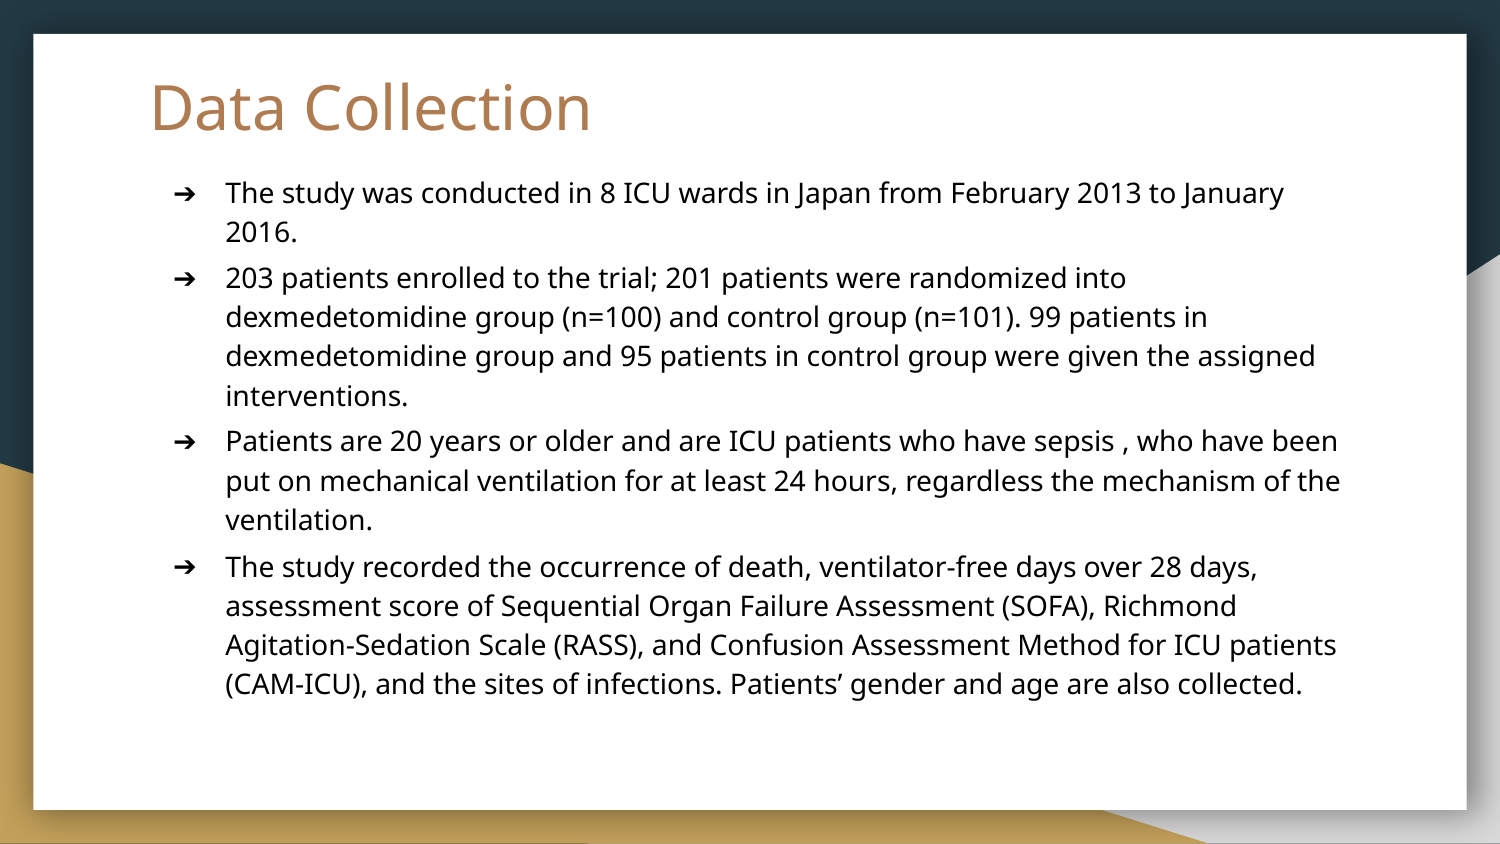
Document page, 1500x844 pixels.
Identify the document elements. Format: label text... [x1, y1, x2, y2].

title Data Collection [134, 52, 1366, 155]
list The study was conducted in 8 ICU wards in Japan from February 2013 to January 2016. 203 patients enrolled to the trial; 201 patients were randomized into dexmedetomidine group (n=100) and control group (n=101). 99 patients in dexmedetomidine group and 95 patients in control group were given the assigned interventions. Patients are 20 years or older and are ICU patients who have sepsis , who have been put on mechanical ventilation for at least 24 hours, regardless the mechanism of the ventilation. The study recorded the occurrence of death, ventilator-free days over 28 days, assessment score of Sequential Organ Failure Assessment (SOFA), Richmond Agitation-Sedation Scale (RASS), and Confusion Assessment Method for ICU patients (CAM-ICU), and the sites of infections. Patients’ gender and age are also collected. [134, 155, 1366, 770]
picture [24, 24, 101, 101]
